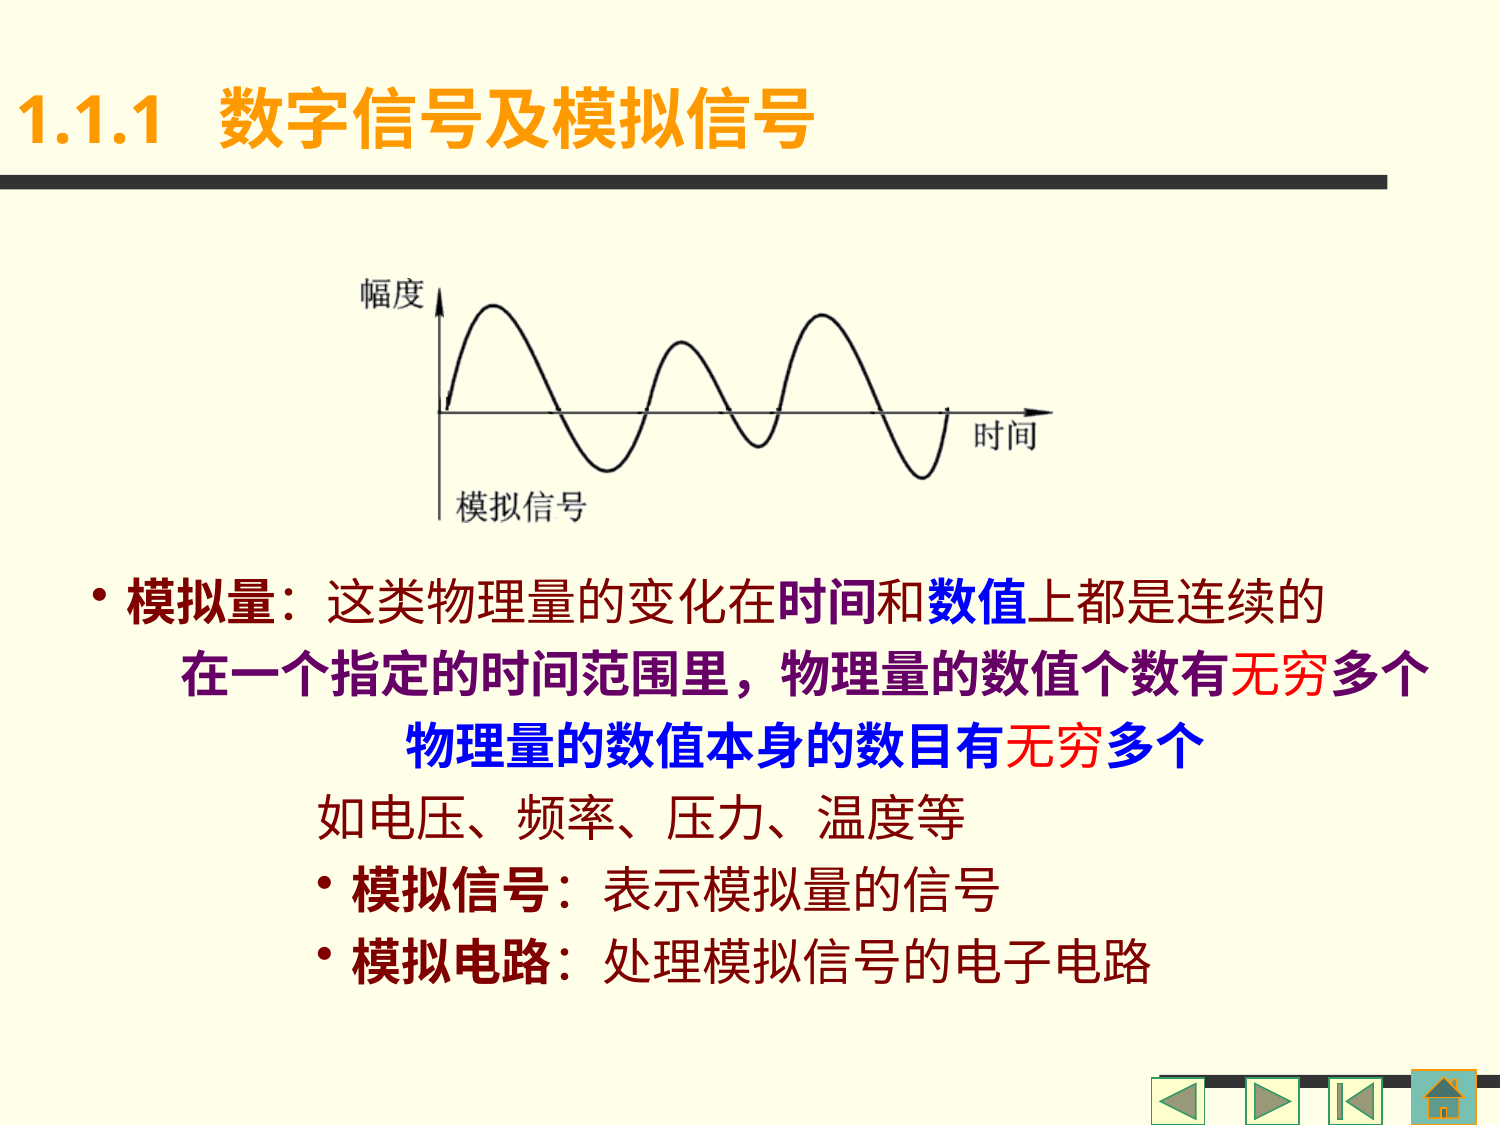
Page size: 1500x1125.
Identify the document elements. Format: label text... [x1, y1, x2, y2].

text_box [1328, 1077, 1383, 1125]
title 1.1.1 数字信号及模拟信号 [0, 62, 1225, 166]
text_box 模拟量：这类物理量的变化在时间和数值上都是连续的 在一个指定的时间范围里，物理量的数值个数有无穷多个 物理量的数值本身的数目有无穷多个 如电压、频率、压力、温度等 模拟信号：表示模拟量的信号 模拟电路：处理模拟信号的电子电路 [76, 550, 1459, 998]
picture [359, 266, 1067, 527]
